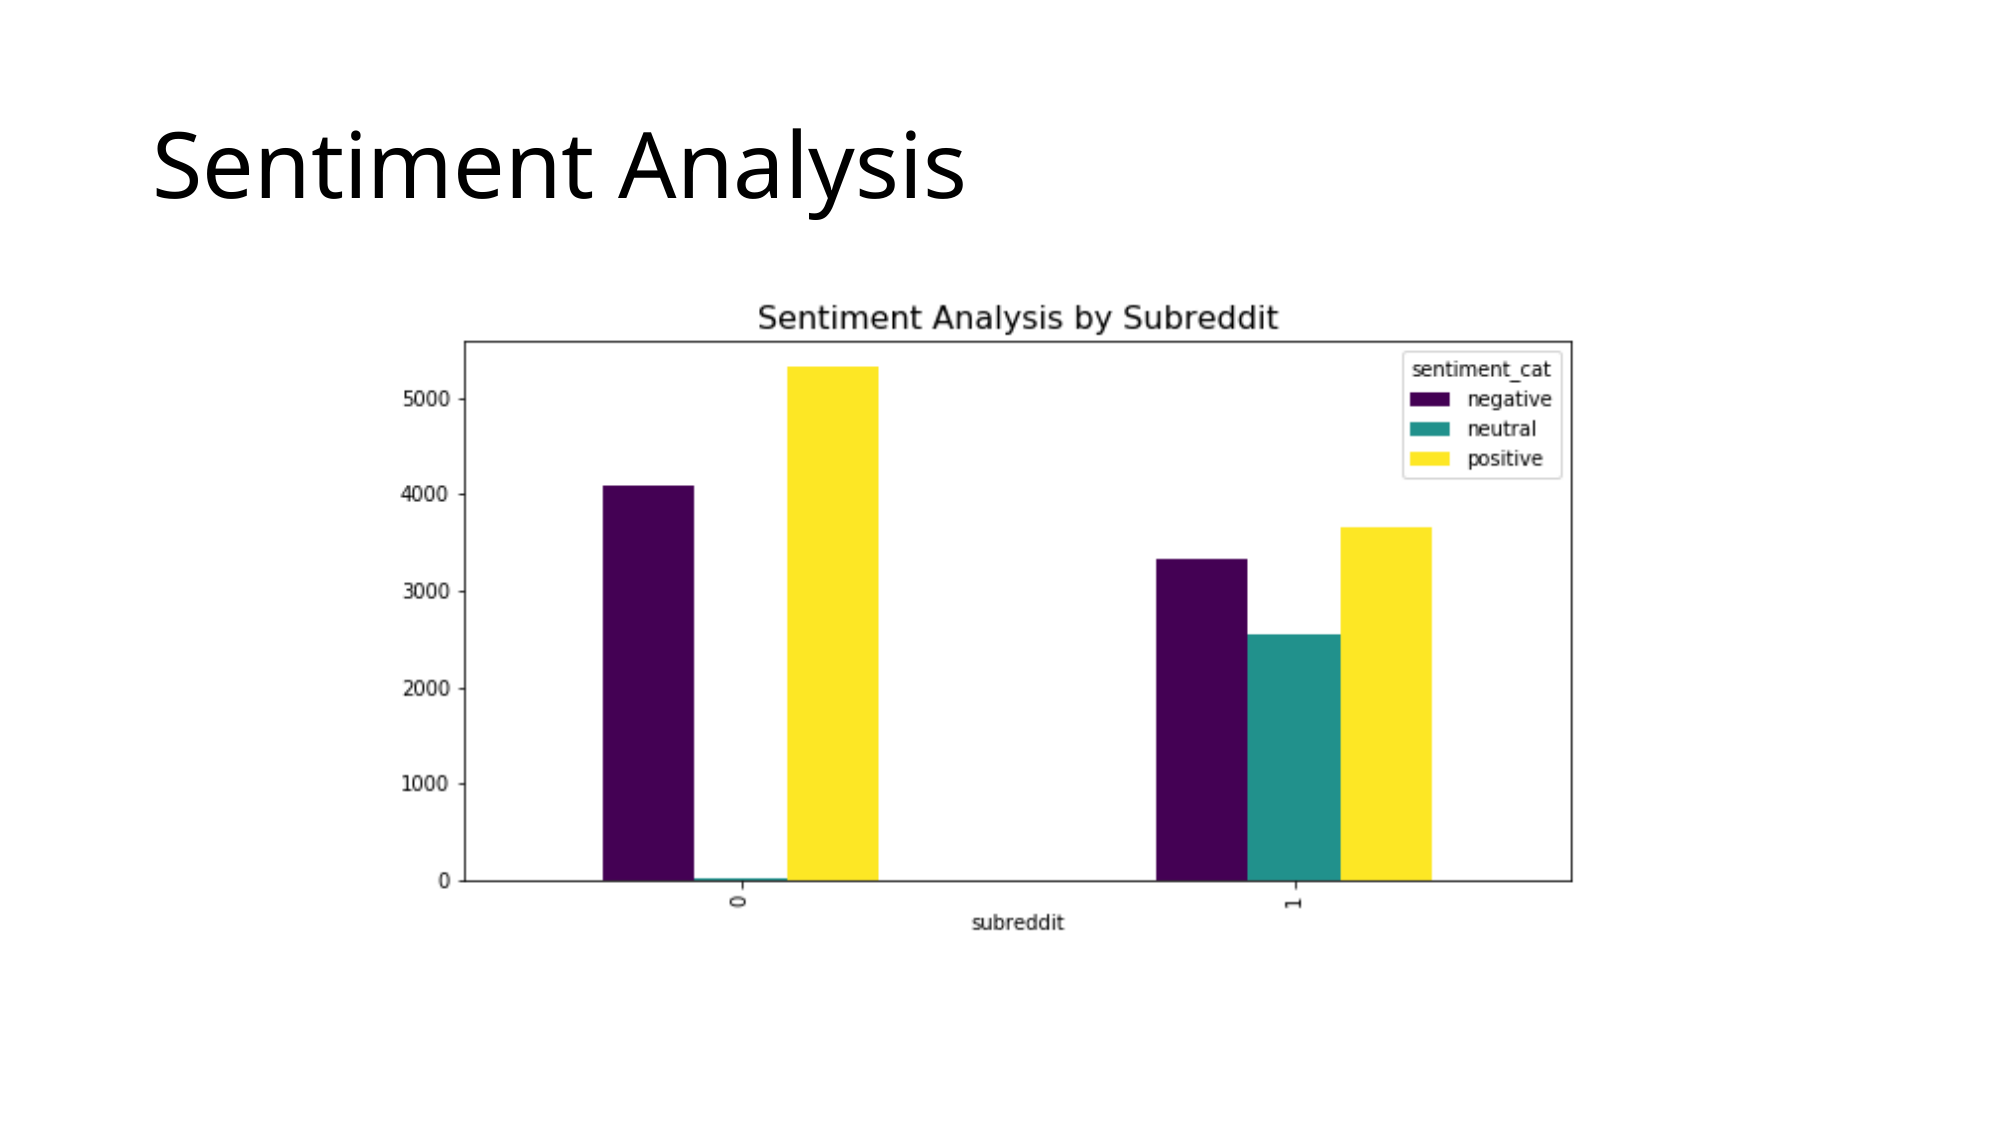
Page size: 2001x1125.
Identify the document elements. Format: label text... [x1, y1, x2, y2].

title Sentiment Analysis [137, 59, 1863, 278]
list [286, 256, 1714, 971]
